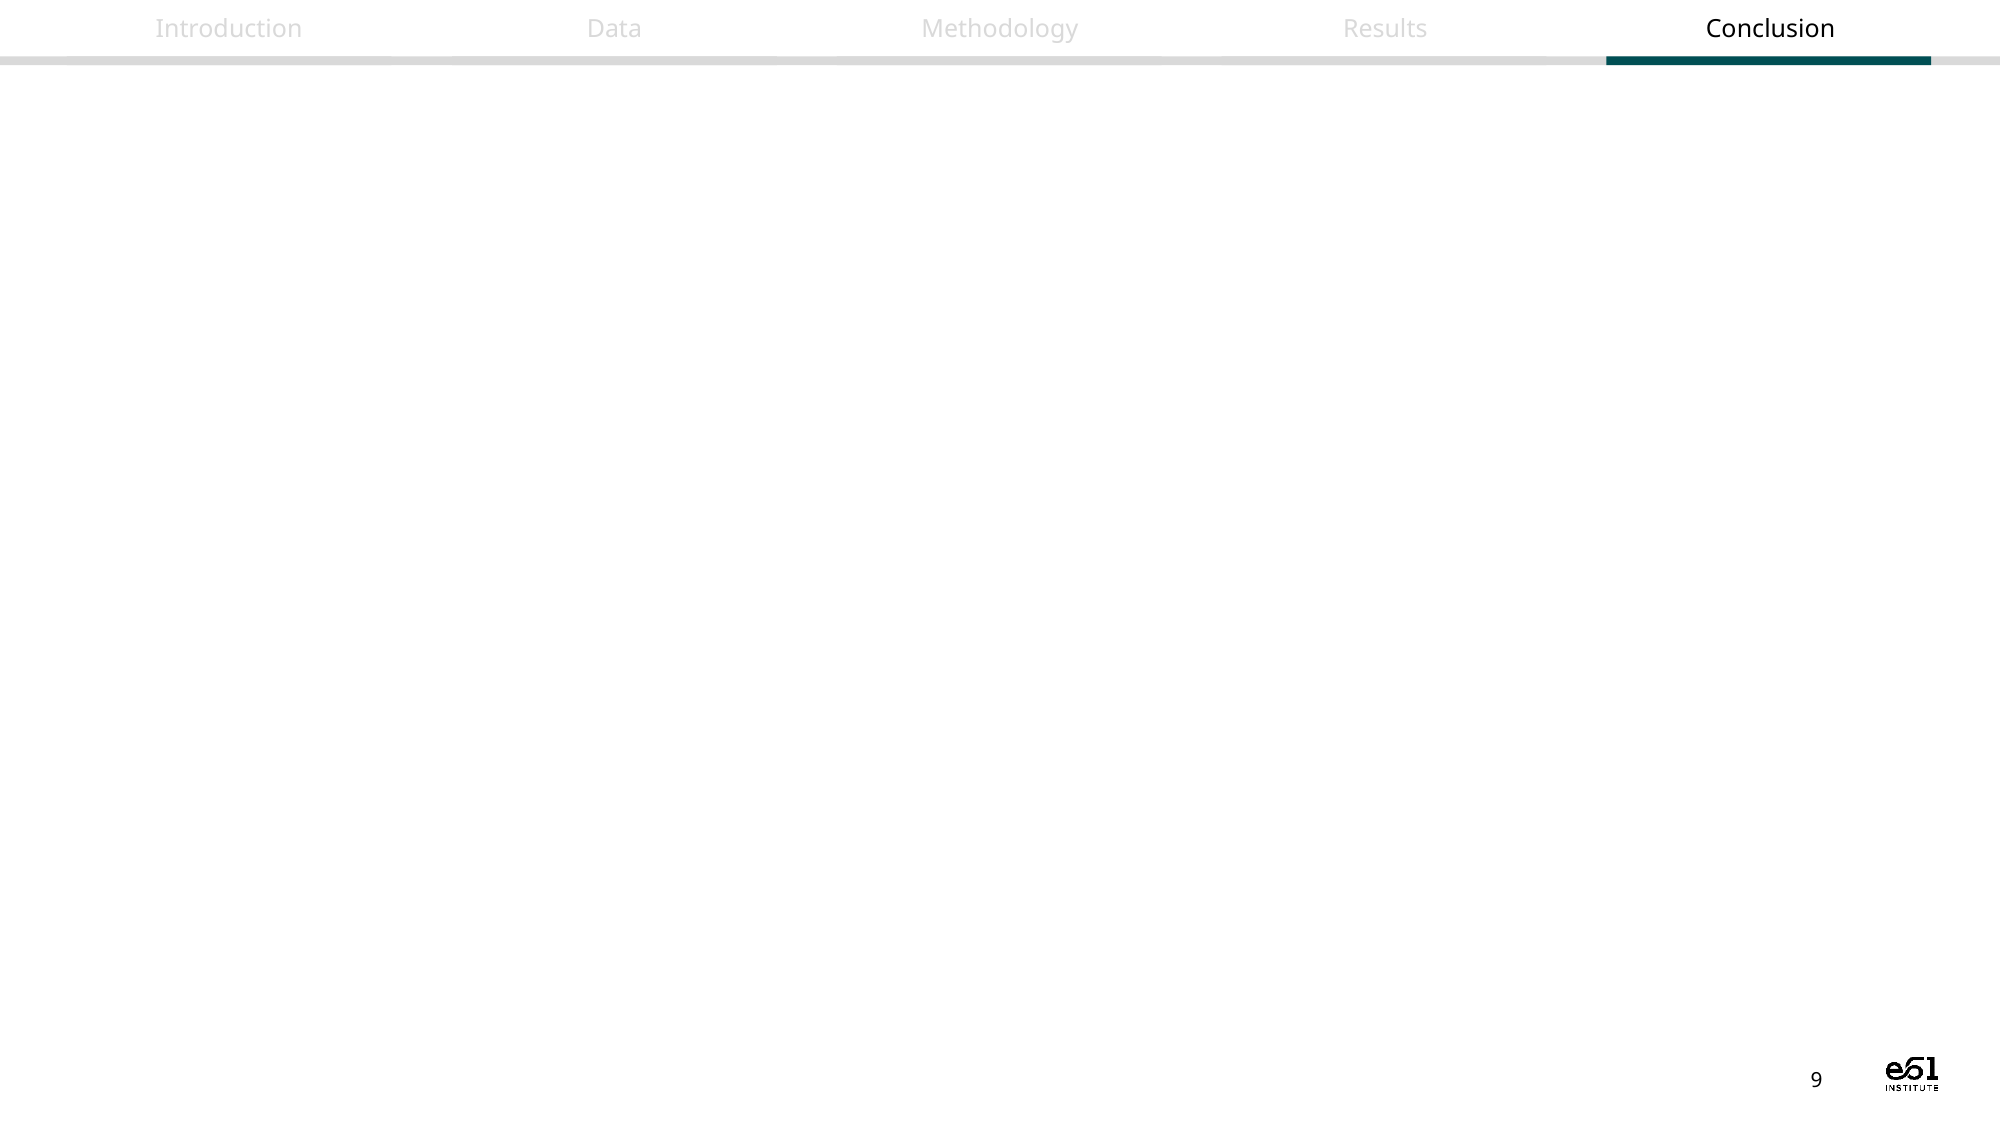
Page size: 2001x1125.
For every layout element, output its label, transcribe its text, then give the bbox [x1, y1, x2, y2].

picture [1883, 1048, 1941, 1096]
slide_number 9 [1795, 1050, 1888, 1095]
